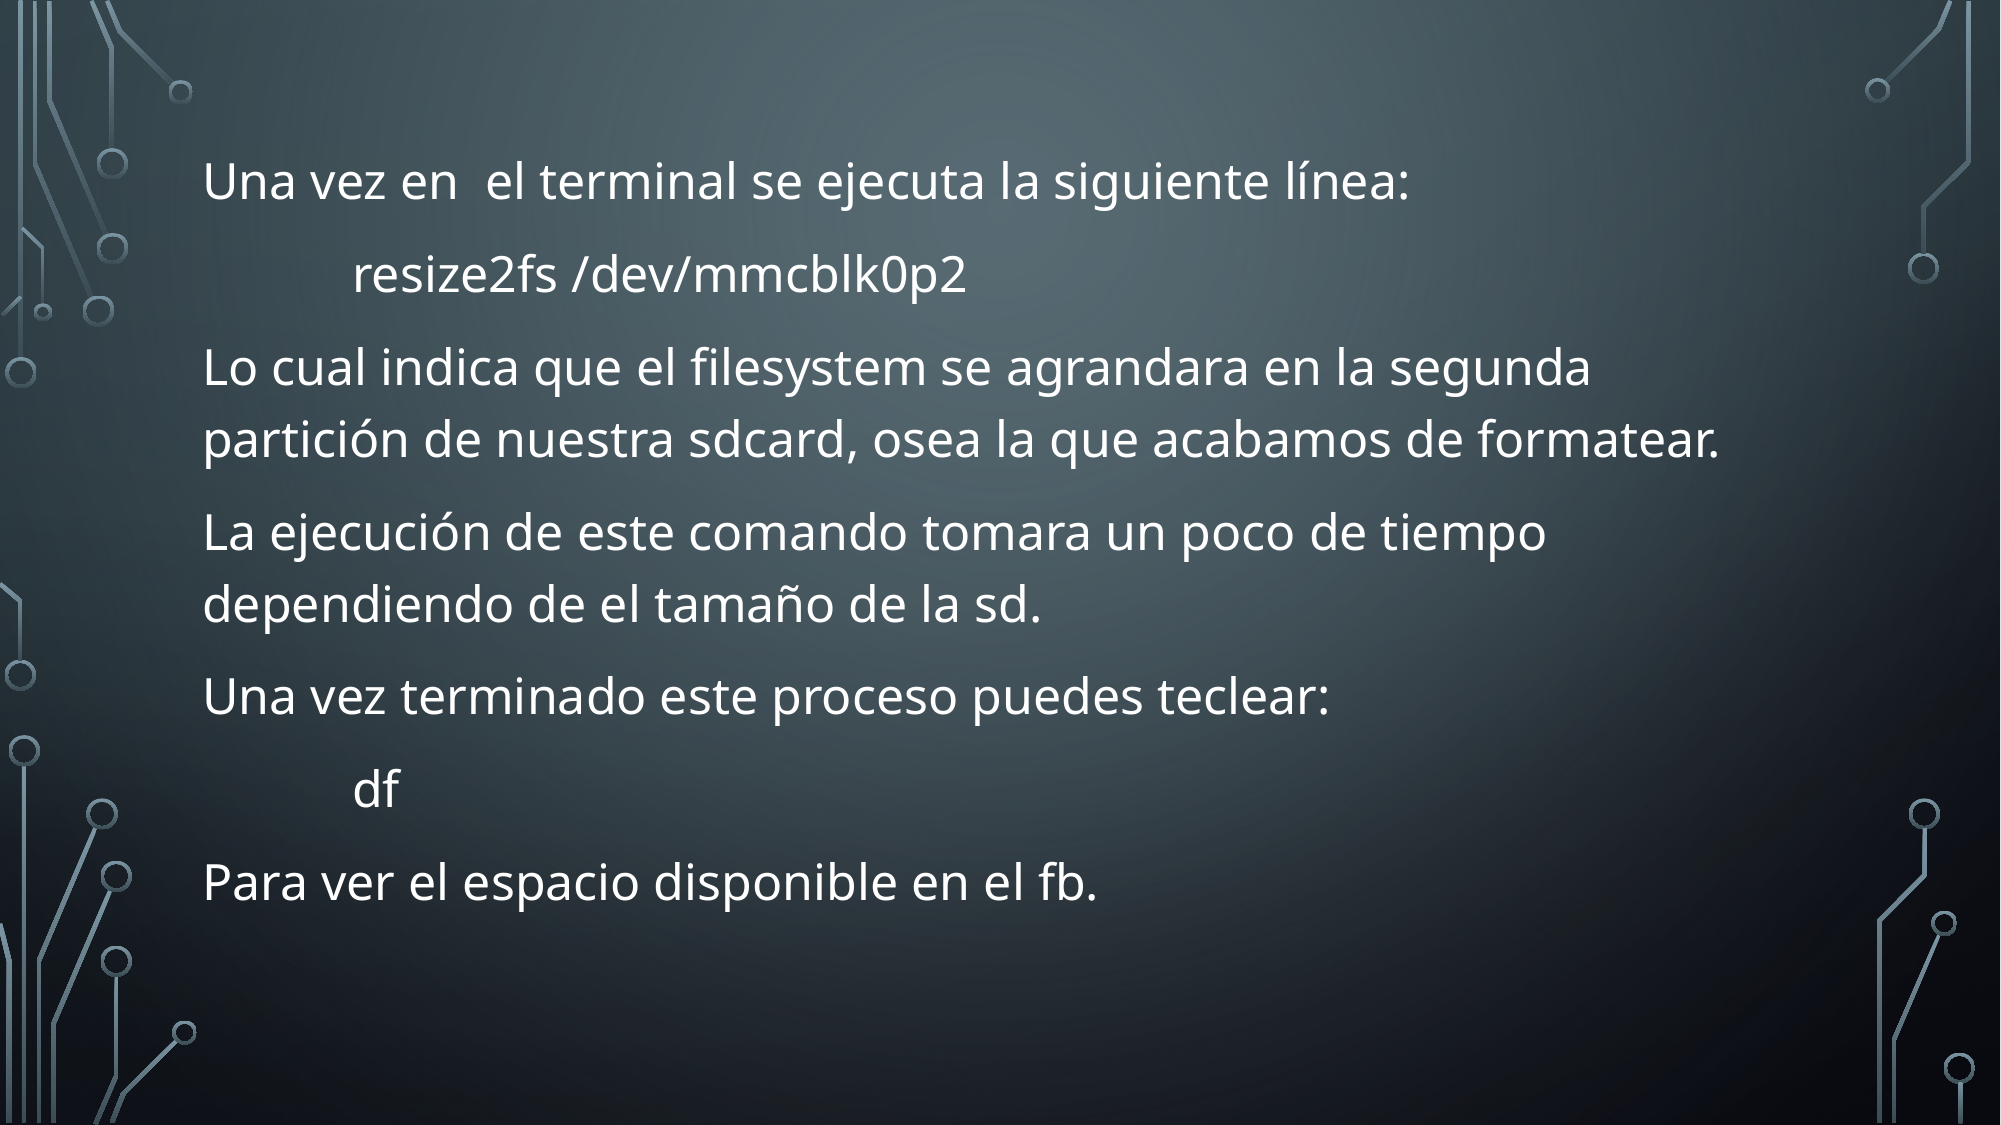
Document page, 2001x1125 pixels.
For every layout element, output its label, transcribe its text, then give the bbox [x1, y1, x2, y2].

list Una vez en el terminal se ejecuta la siguiente línea: resize2fs /dev/mmcblk0p2 Lo cual indica que el filesystem se agrandara en la segunda partición de nuestra sdcard, osea la que acabamos de formatear. La ejecución de este comando tomara un poco de tiempo dependiendo de el tamaño de la sd. Una vez terminado este proceso puedes teclear: df Para ver el espacio disponible en el fb. [187, 130, 1813, 950]
